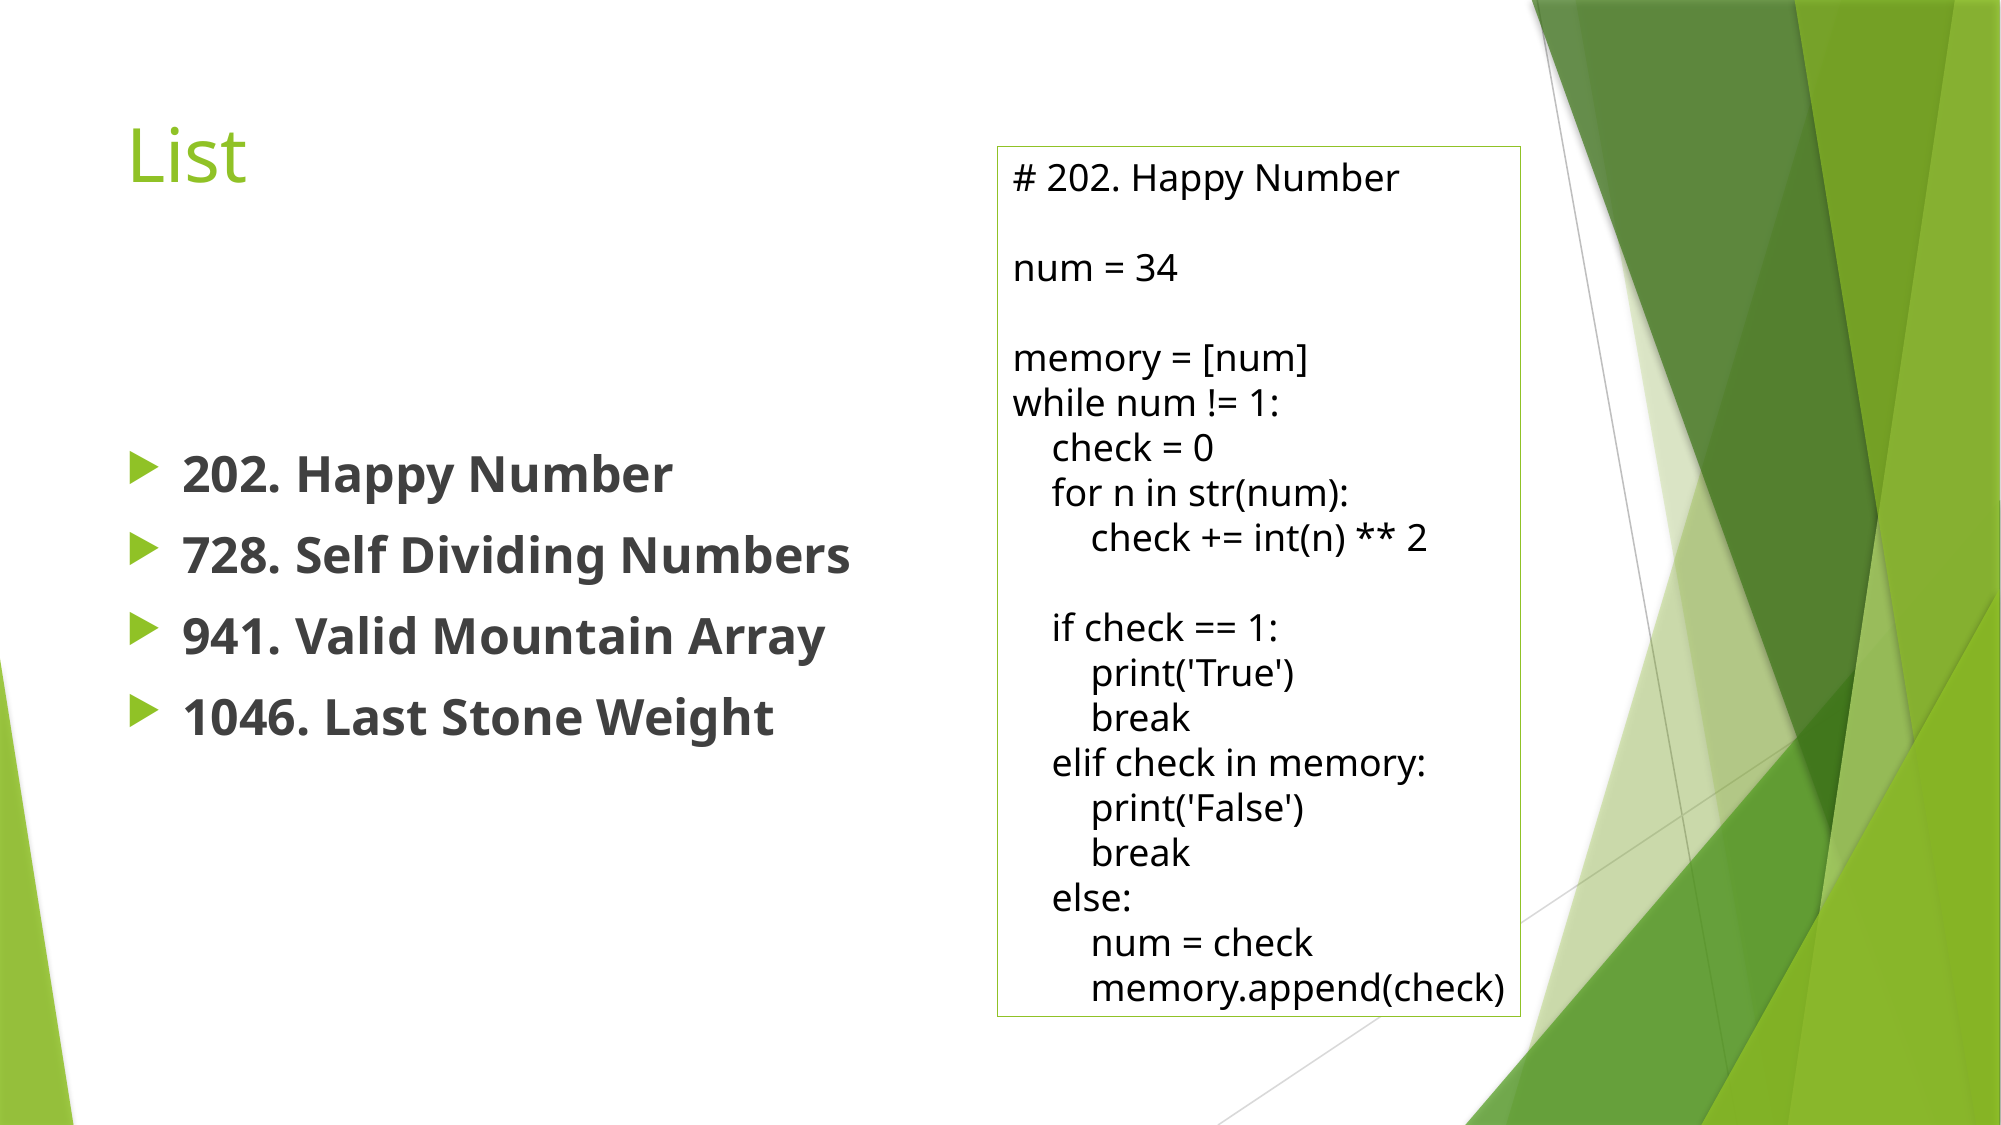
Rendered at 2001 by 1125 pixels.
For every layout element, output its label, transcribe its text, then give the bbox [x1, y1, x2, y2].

title List [111, 99, 1522, 317]
list 202. Happy Number 728. Self Dividing Numbers 941. Valid Mountain Array 1046. Last Stone Weight [111, 354, 997, 992]
text_box # 202. Happy Number num = 34 memory = [num] while num != 1: check = 0 for n in str(num): check += int(n) ** 2 if check == 1: print('True') break elif check in memory: print('False') break else: num = check memory.append(check) [997, 146, 1521, 1017]
